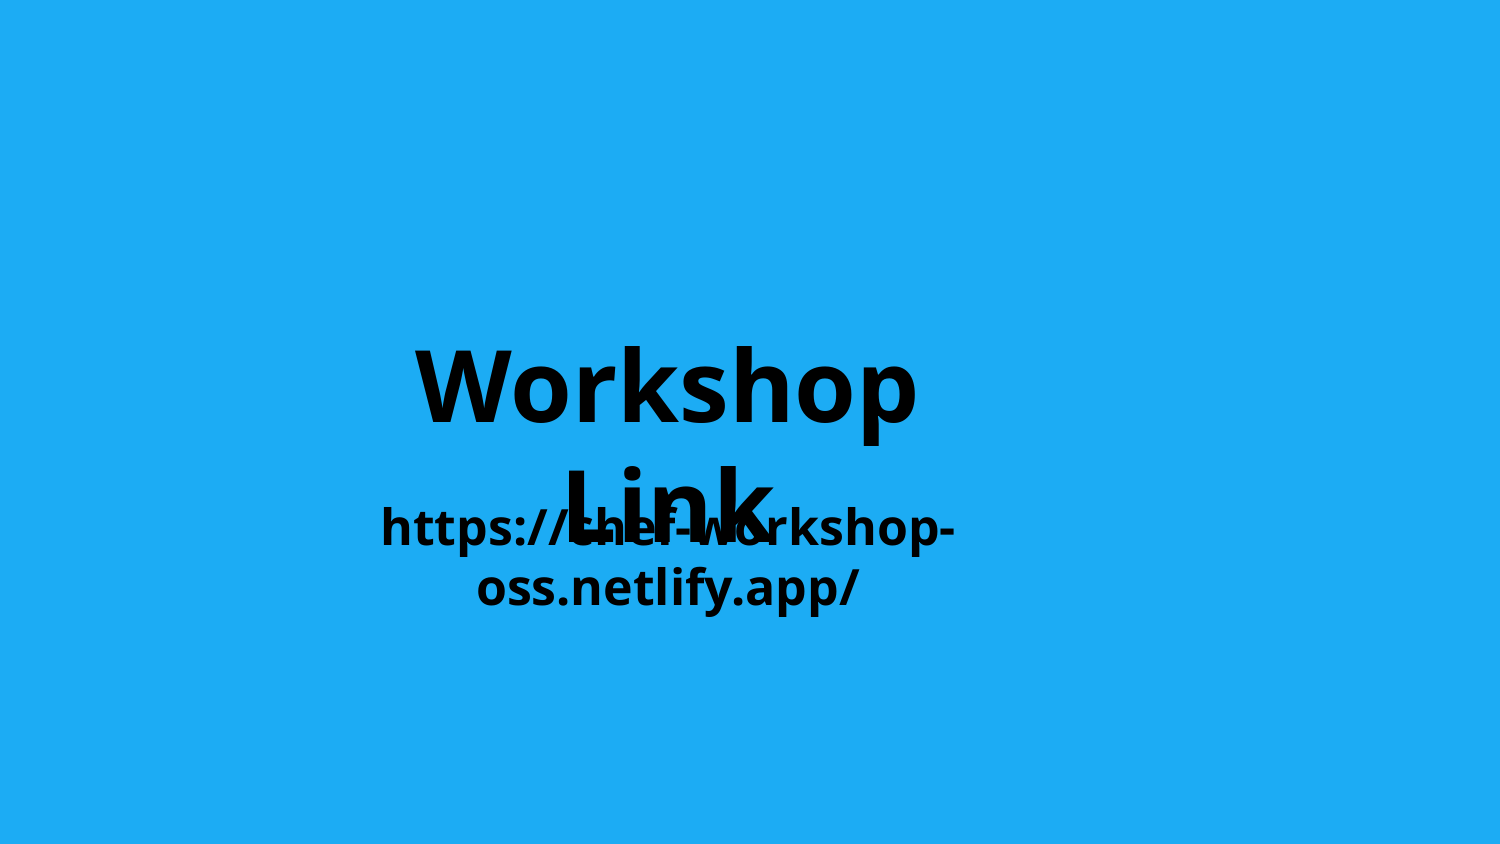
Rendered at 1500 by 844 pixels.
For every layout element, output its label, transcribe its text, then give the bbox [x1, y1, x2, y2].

text_box Workshop Link [366, 322, 970, 444]
text_box https://chef-workshop-oss.netlify.app/ [284, 495, 1053, 556]
